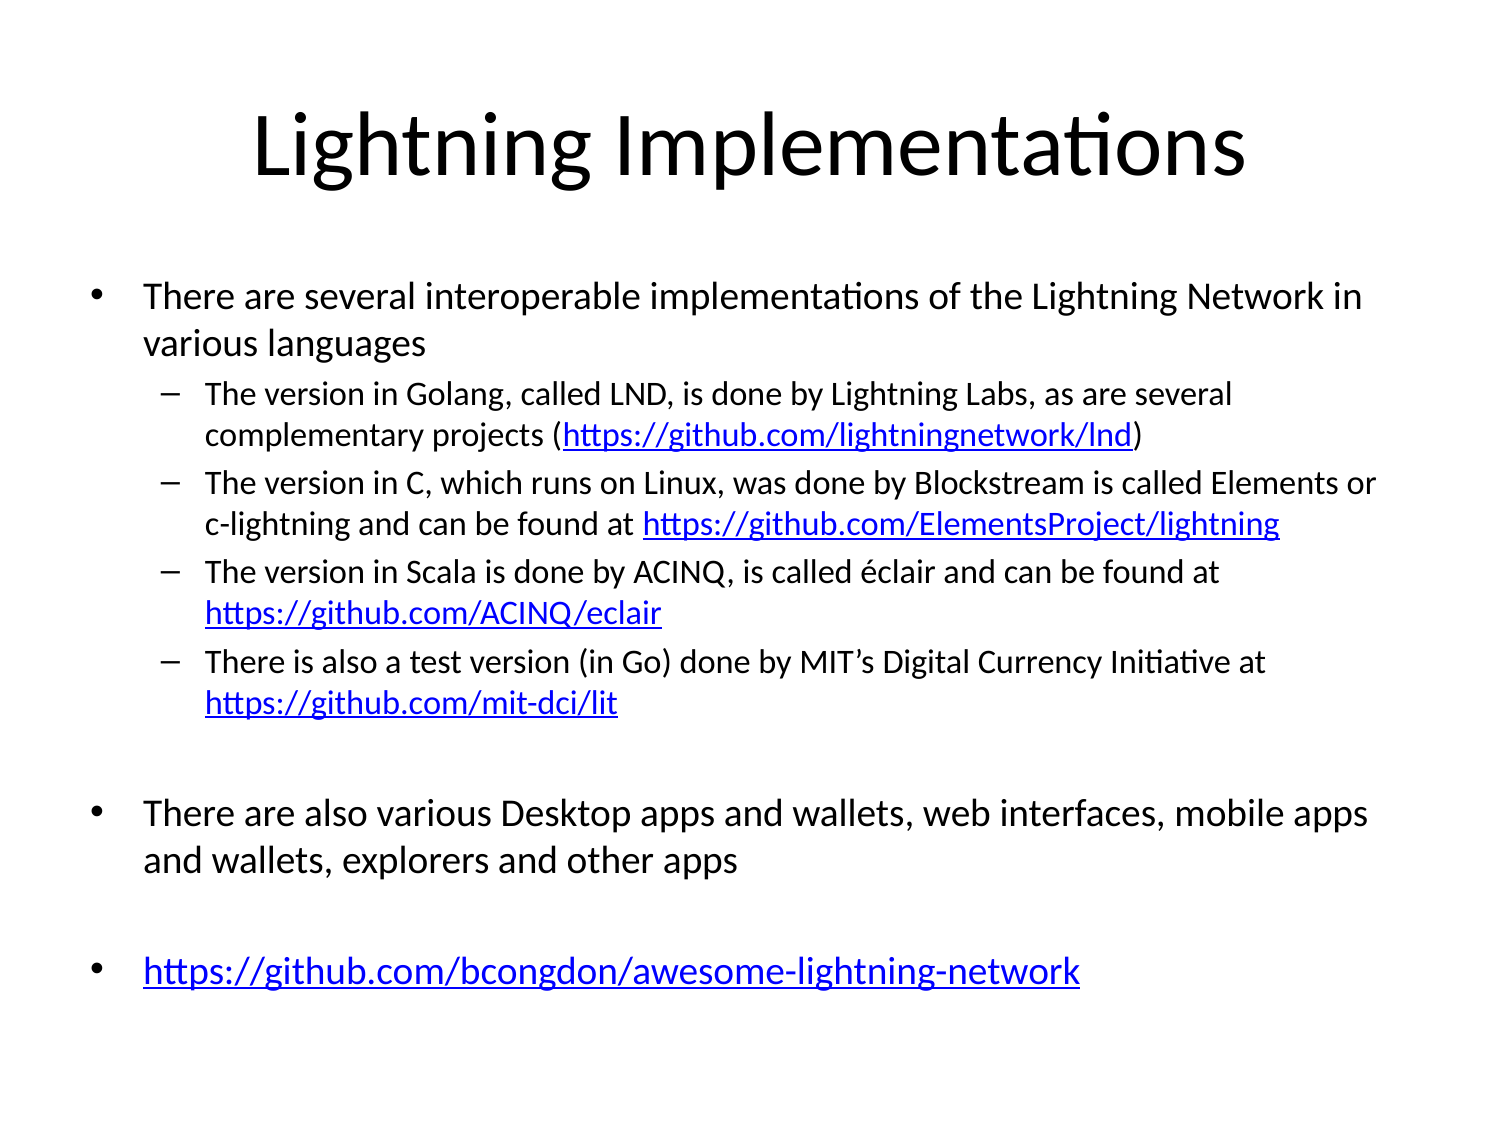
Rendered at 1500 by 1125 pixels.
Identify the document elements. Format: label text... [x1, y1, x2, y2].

title Lightning Implementations [75, 45, 1425, 233]
list There are several interoperable implementations of the Lightning Network in various languages The version in Golang, called LND, is done by Lightning Labs, as are several complementary projects (https://github.com/lightningnetwork/lnd) The version in C, which runs on Linux, was done by Blockstream is called Elements or c-lightning and can be found at https://github.com/ElementsProject/lightning The version in Scala is done by ACINQ, is called éclair and can be found at https://github.com/ACINQ/eclair There is also a test version (in Go) done by MIT’s Digital Currency Initiative at https://github.com/mit-dci/lit There are also various Desktop apps and wallets, web interfaces, mobile apps and wallets, explorers and other apps https://github.com/bcongdon/awesome-lightning-network [75, 262, 1425, 1005]
